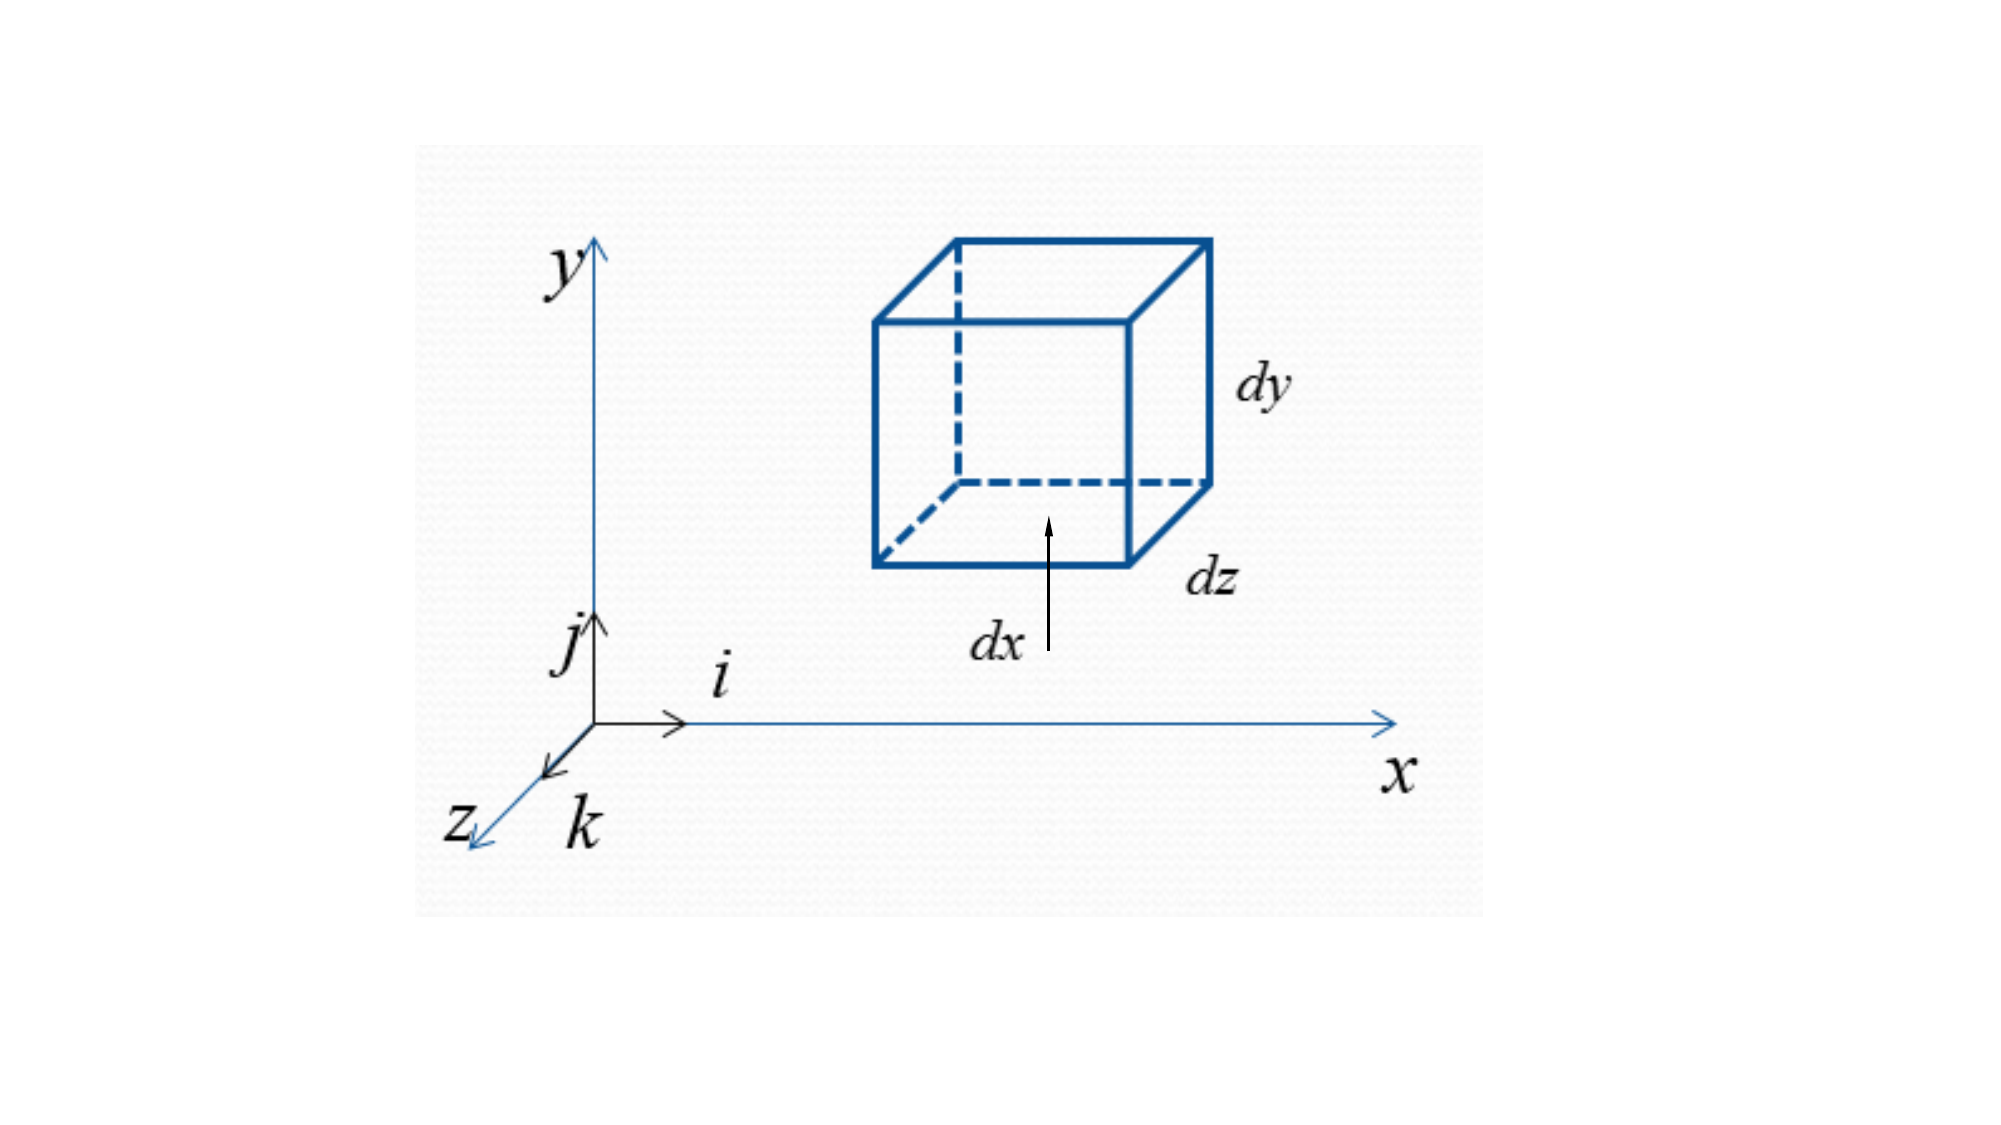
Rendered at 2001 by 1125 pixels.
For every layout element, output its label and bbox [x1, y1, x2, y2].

picture [415, 145, 1483, 917]
